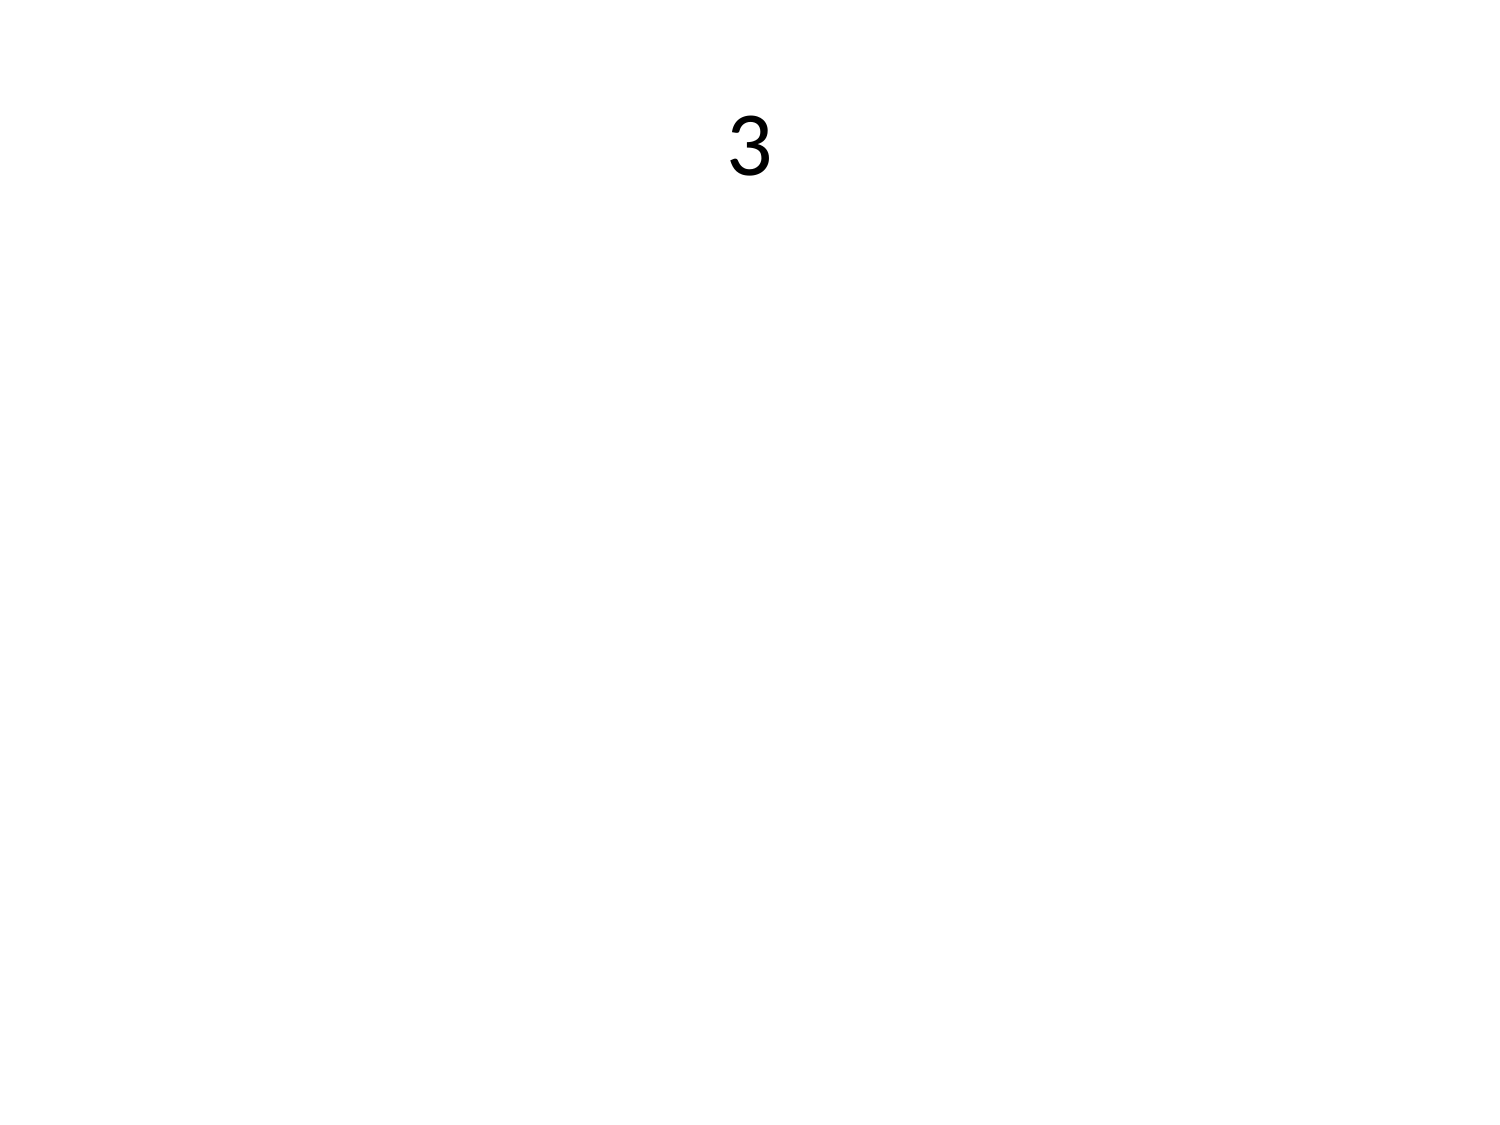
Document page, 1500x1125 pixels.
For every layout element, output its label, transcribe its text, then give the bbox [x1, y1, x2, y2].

title 3 [75, 45, 1425, 233]
